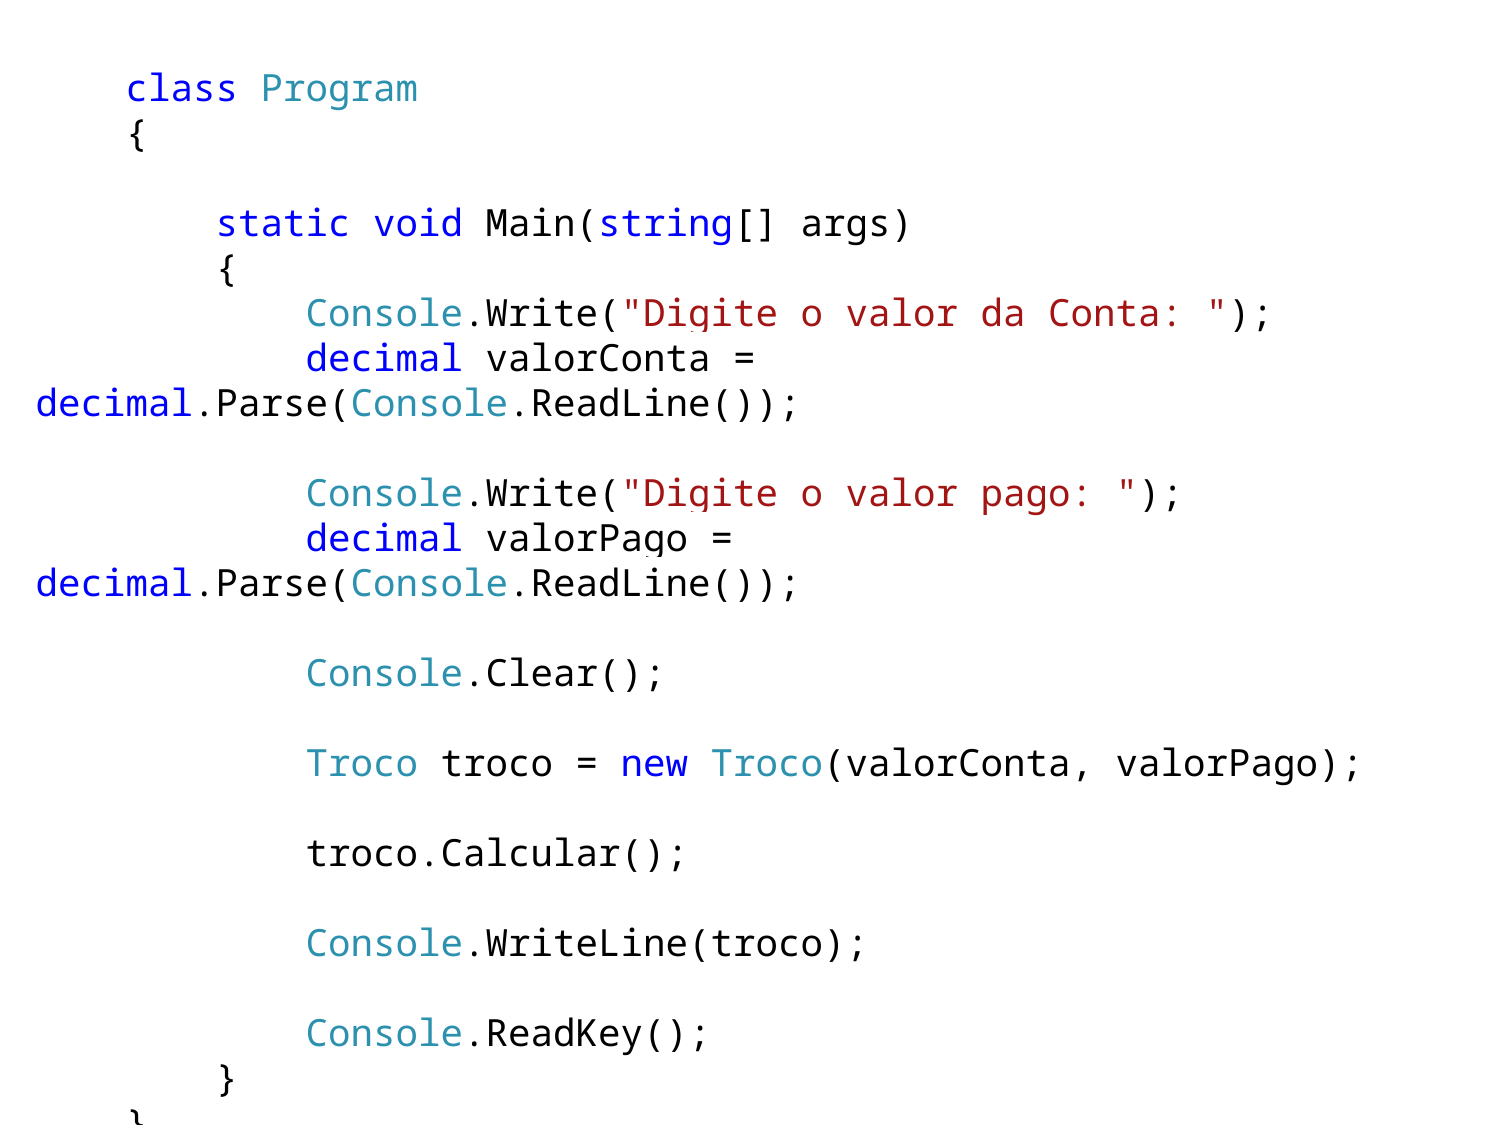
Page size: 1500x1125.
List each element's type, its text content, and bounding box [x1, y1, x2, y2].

text_box class Program { static void Main(string[] args) { Console.Write("Digite o valor da Conta: "); decimal valorConta = decimal.Parse(Console.ReadLine()); Console.Write("Digite o valor pago: "); decimal valorPago = decimal.Parse(Console.ReadLine()); Console.Clear(); Troco troco = new Troco(valorConta, valorPago); troco.Calcular(); Console.WriteLine(troco); Console.ReadKey(); } } [20, 57, 1480, 1125]
